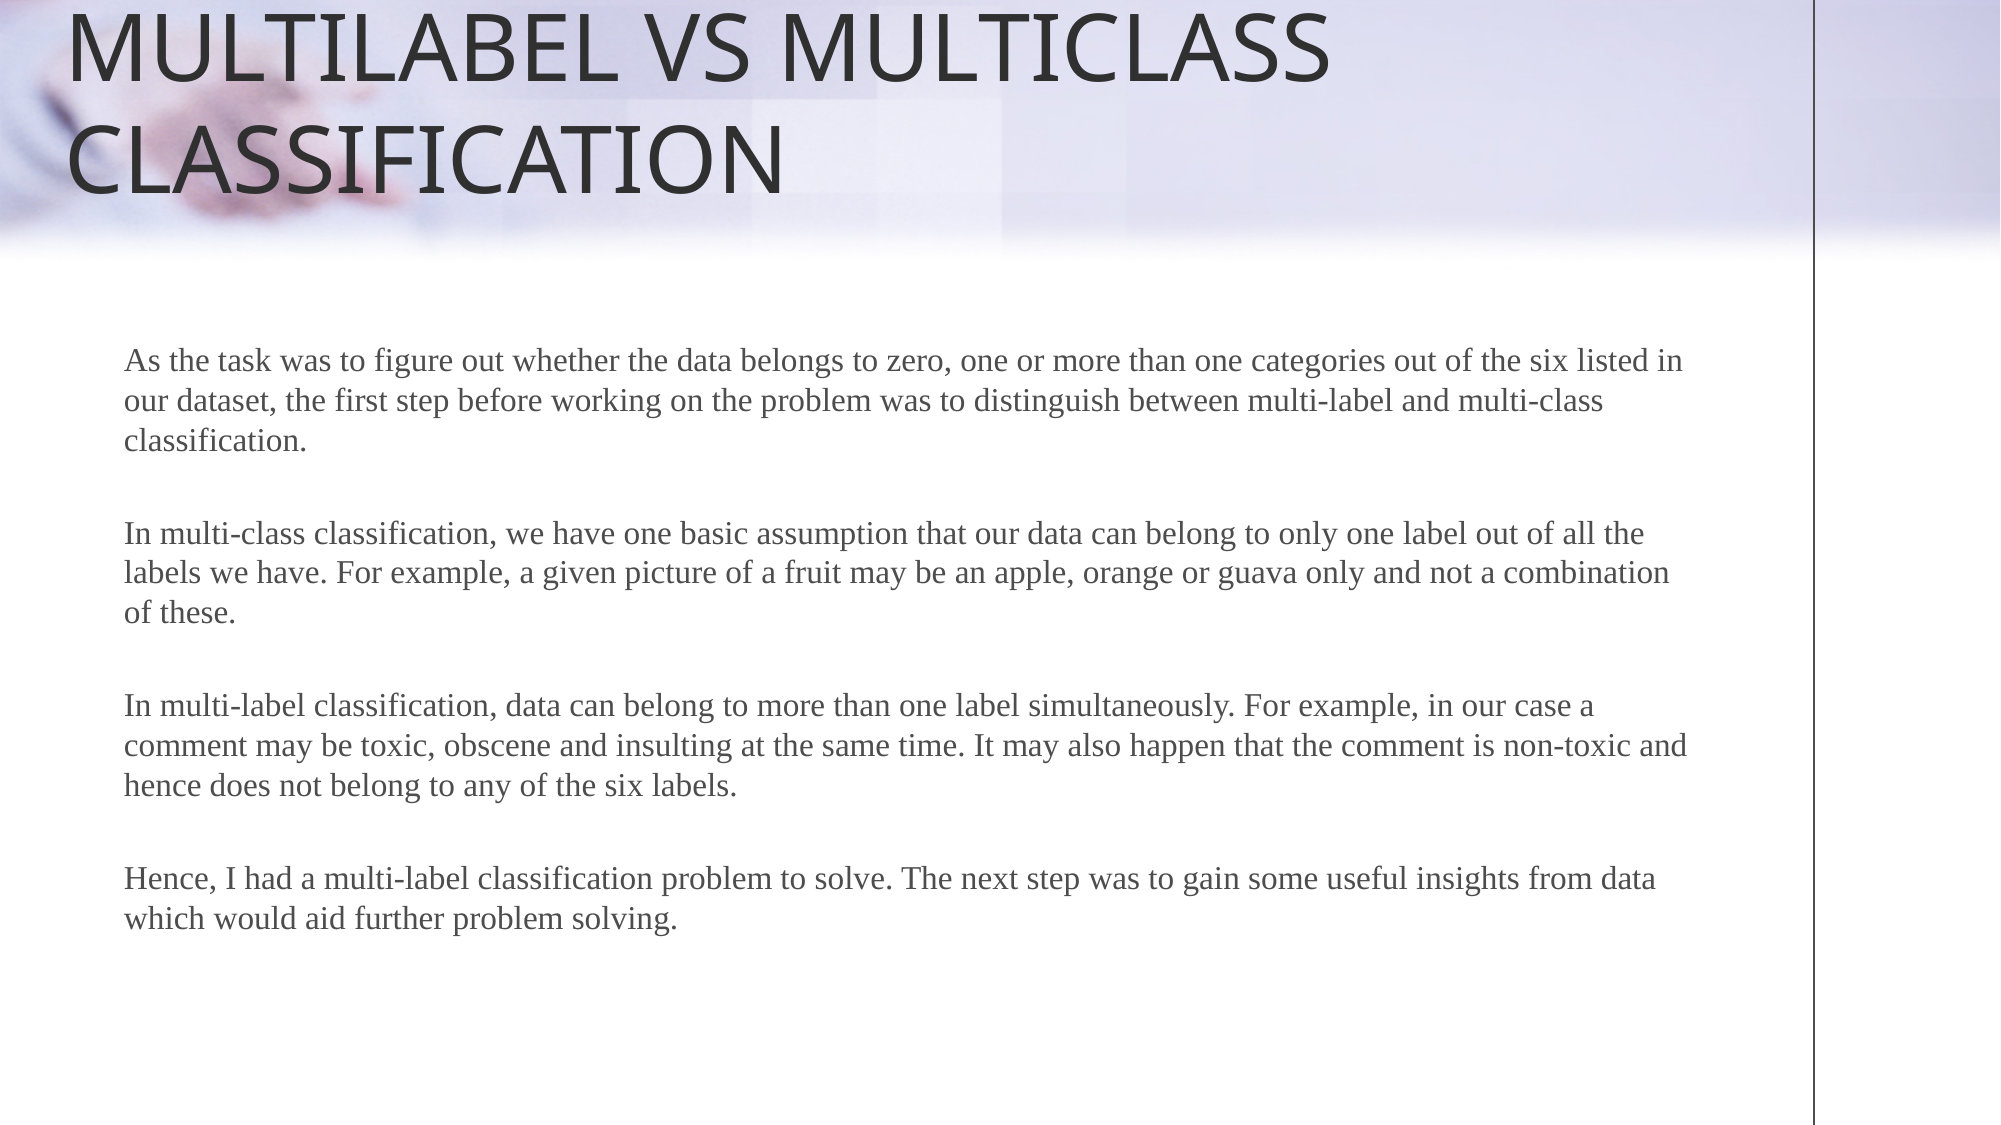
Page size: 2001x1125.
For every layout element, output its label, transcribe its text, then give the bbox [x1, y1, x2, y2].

title Multilabel vs Multiclass classification [64, 55, 1724, 221]
list As the task was to figure out whether the data belongs to zero, one or more than one categories out of the six listed in our dataset, the first step before working on the problem was to distinguish between multi-label and multi-class classification. In multi-class classification, we have one basic assumption that our data can belong to only one label out of all the labels we have. For example, a given picture of a fruit may be an apple, orange or guava only and not a combination of these. In multi-label classification, data can belong to more than one label simultaneously. For example, in our case a comment may be toxic, obscene and insulting at the same time. It may also happen that the comment is non-toxic and hence does not belong to any of the six labels. Hence, I had a multi-label classification problem to solve. The next step was to gain some useful insights from data which would aid further problem solving. [123, 330, 1692, 1070]
picture [1815, 0, 2001, 1125]
picture [0, 0, 1813, 1125]
